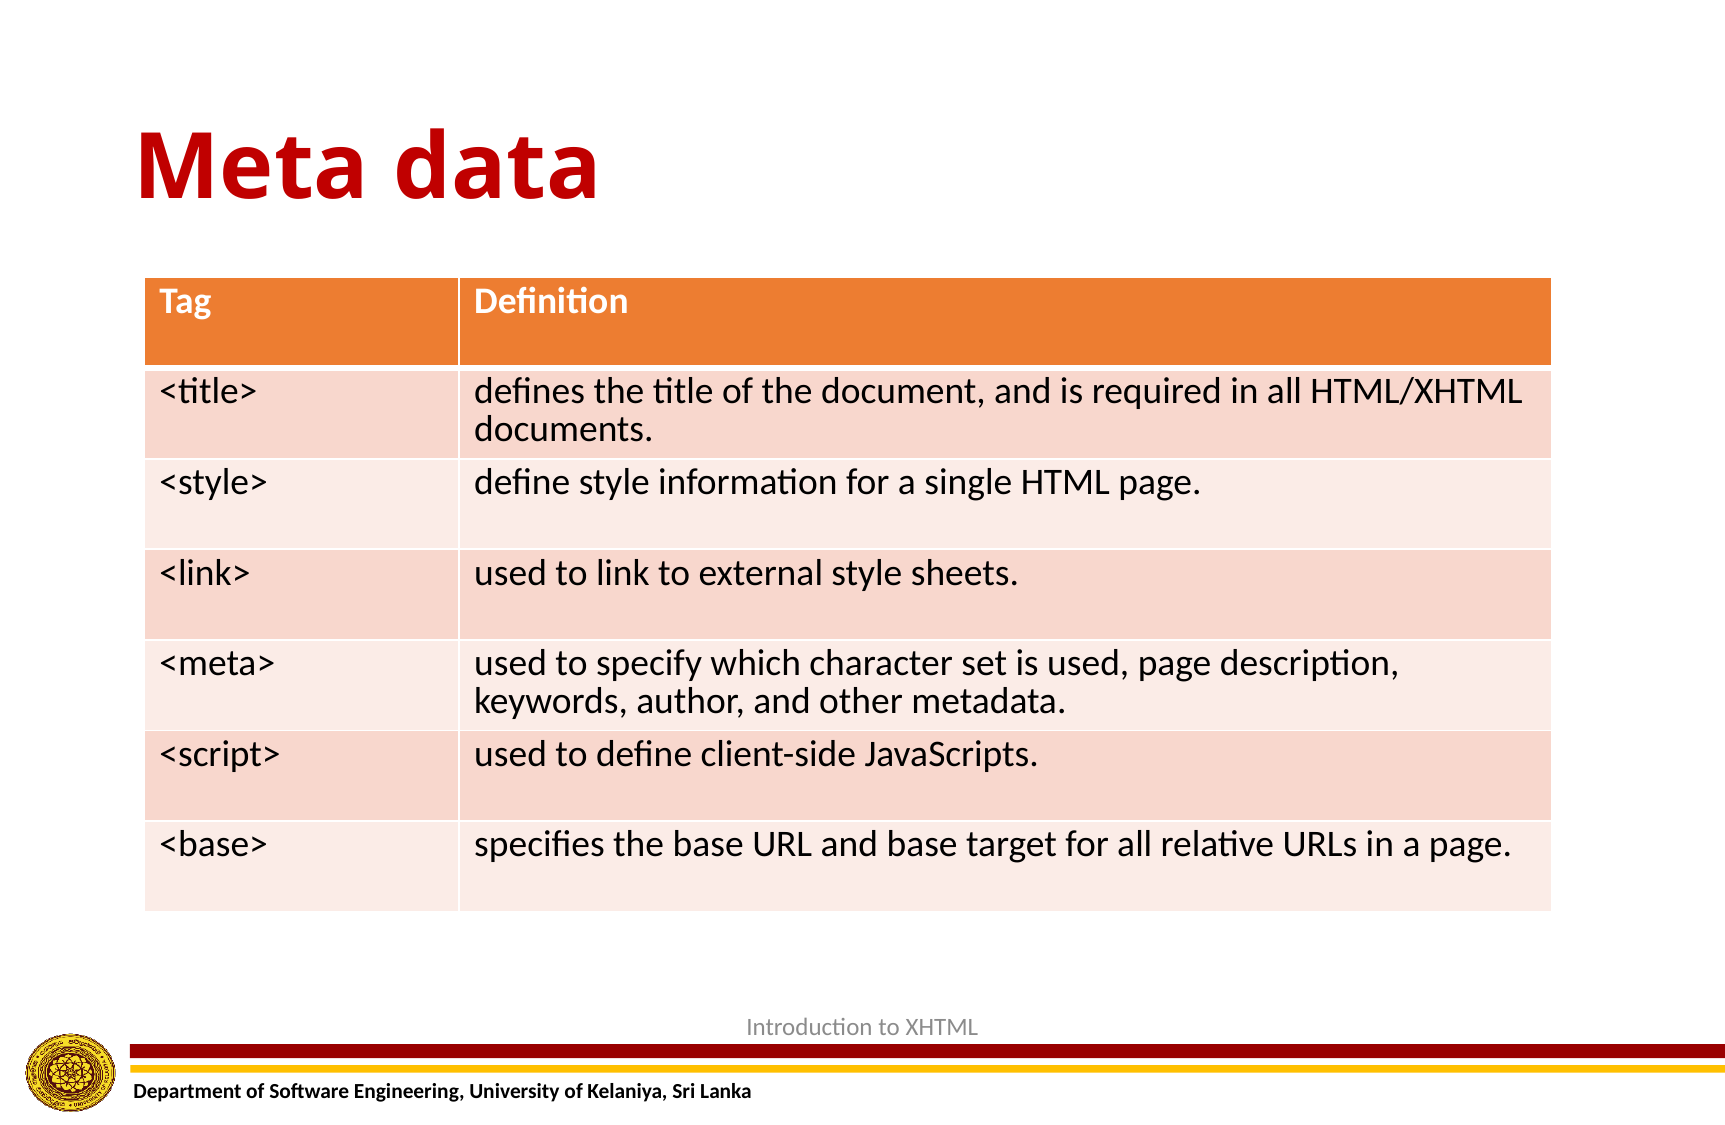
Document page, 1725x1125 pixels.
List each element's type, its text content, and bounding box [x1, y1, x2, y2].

table_cell used to define client-side JavaScripts. [460, 731, 1551, 820]
picture [21, 1031, 119, 1114]
table_cell <base> [145, 822, 458, 911]
table_cell <title> [145, 371, 458, 458]
table_cell <style> [145, 460, 458, 548]
table_header Tag [145, 278, 458, 365]
table_cell define style information for a single HTML page. [460, 460, 1551, 548]
footer Introduction to XHTML [571, 995, 1154, 1056]
table_cell <link> [145, 550, 458, 639]
table_cell <script> [145, 731, 458, 820]
table_cell used to link to external style sheets. [460, 550, 1551, 639]
table_cell used to specify which character set is used, page description, keywords, author, and other metadata. [460, 641, 1551, 730]
table_header Definition [460, 278, 1551, 365]
table_cell defines the title of the document, and is required in all HTML/XHTML documents. [460, 371, 1551, 458]
table_cell specifies the base URL and base target for all relative URLs in a page. [460, 822, 1551, 911]
table_cell <meta> [145, 641, 458, 730]
title Meta data [118, 59, 1607, 278]
